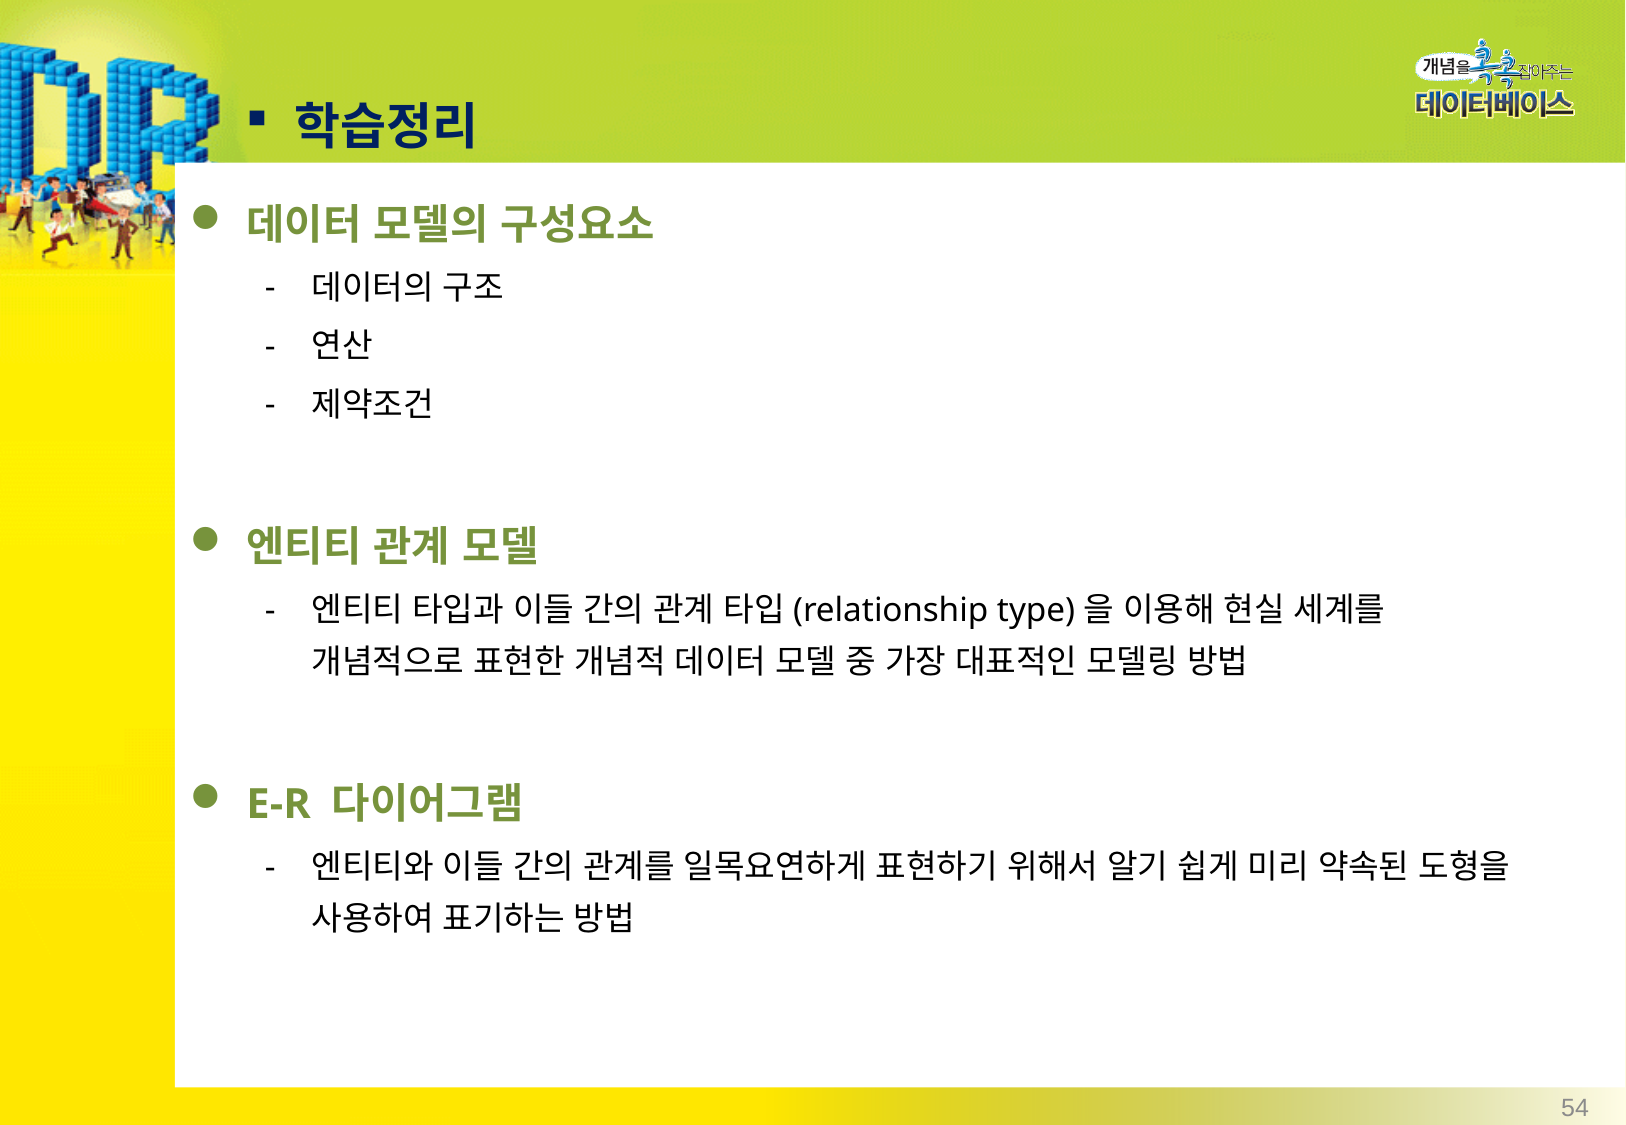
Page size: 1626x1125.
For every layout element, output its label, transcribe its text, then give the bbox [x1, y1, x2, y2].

picture [0, 135, 10, 142]
picture [0, 76, 11, 84]
list 학습정리 [230, 93, 1388, 163]
list 데이터 모델의 구성요소 데이터의 구조 연산 제약조건 엔티티 관계 모델 엔티티 타입과 이들 간의 관계 타입(relationship type)을 이용해 현실 세계를 개념적으로 표현한 개념적 데이터 모델 중 가장 대표적인 모델링 방법 E-R 다이어그램 엔티티와 이들 간의 관계를 일목요연하게 표현하기 위해서 알기 쉽게 미리 약속된 도형을 사용하여 표기하는 방법 [173, 173, 1564, 1064]
slide_number 54 [1224, 1087, 1605, 1125]
picture [0, 125, 10, 133]
picture [0, 0, 1626, 1125]
picture [0, 106, 11, 113]
